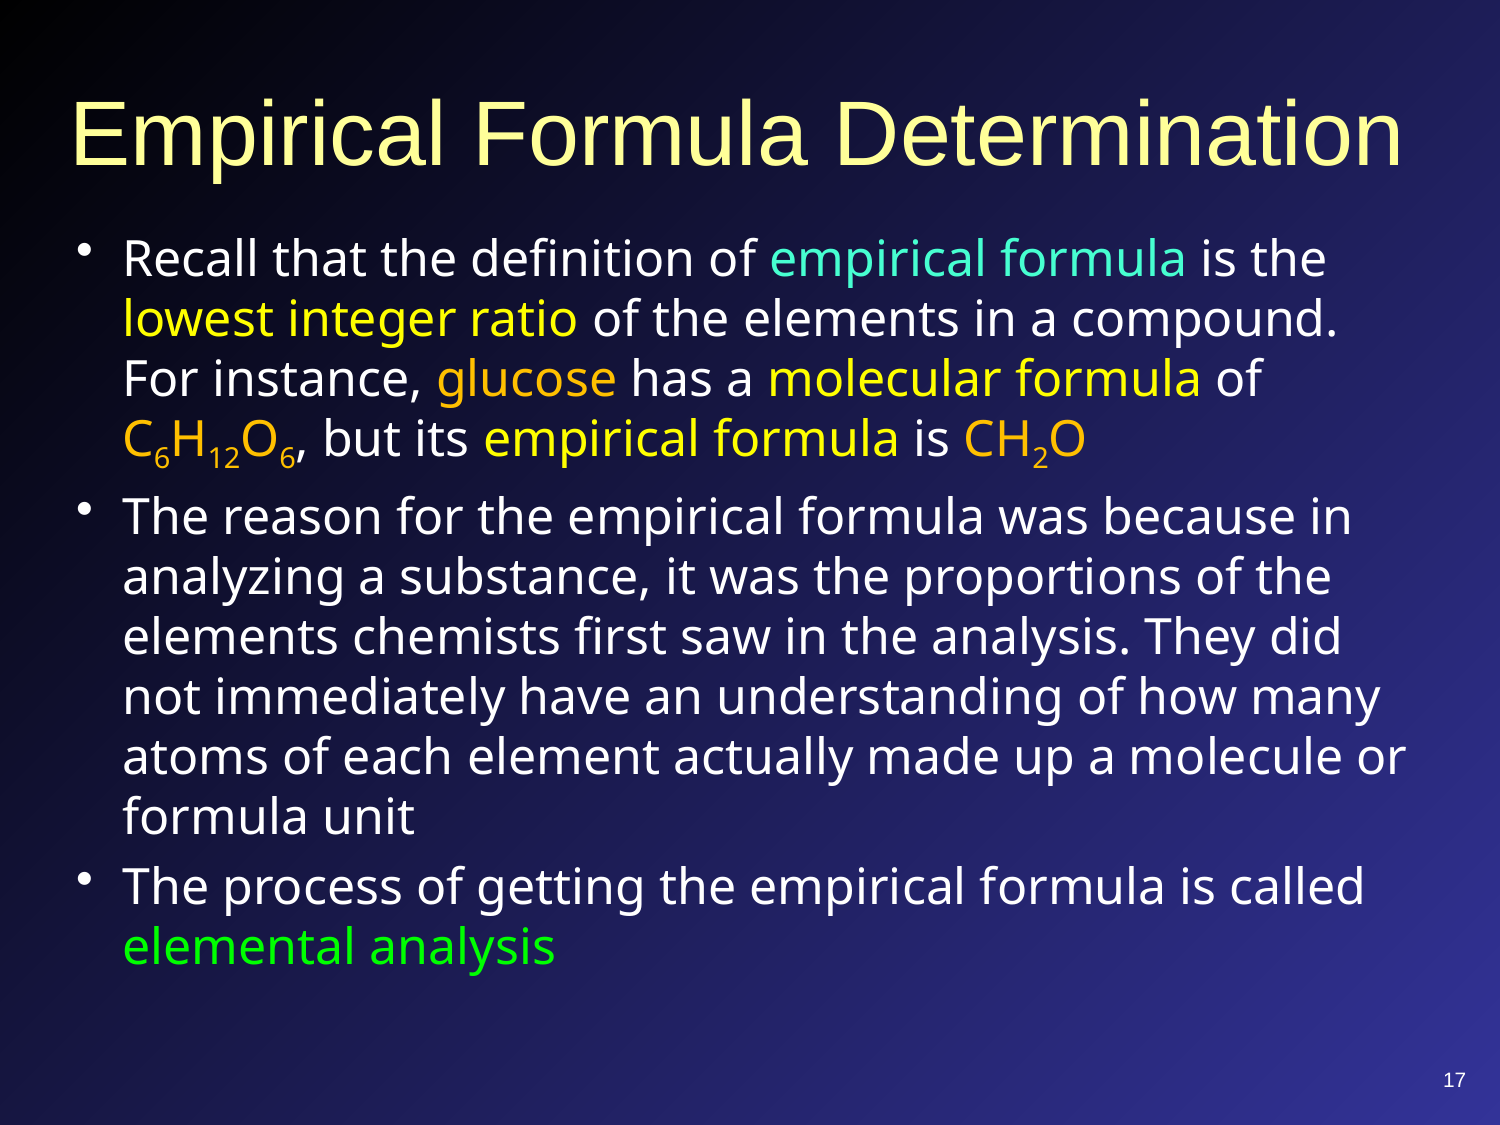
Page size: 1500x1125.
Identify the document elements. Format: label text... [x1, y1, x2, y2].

slide_number 17 [1217, 1040, 1482, 1118]
list Recall that the definition of empirical formula is the lowest integer ratio of the elements in a compound. For instance, glucose has a molecular formula of C6H12O6, but its empirical formula is CH2O The reason for the empirical formula was because in analyzing a substance, it was the proportions of the elements chemists first saw in the analysis. They did not immediately have an understanding of how many atoms of each element actually made up a molecule or formula unit The process of getting the empirical formula is called elemental analysis [60, 218, 1432, 1066]
title Empirical Formula Determination [54, 65, 1437, 193]
